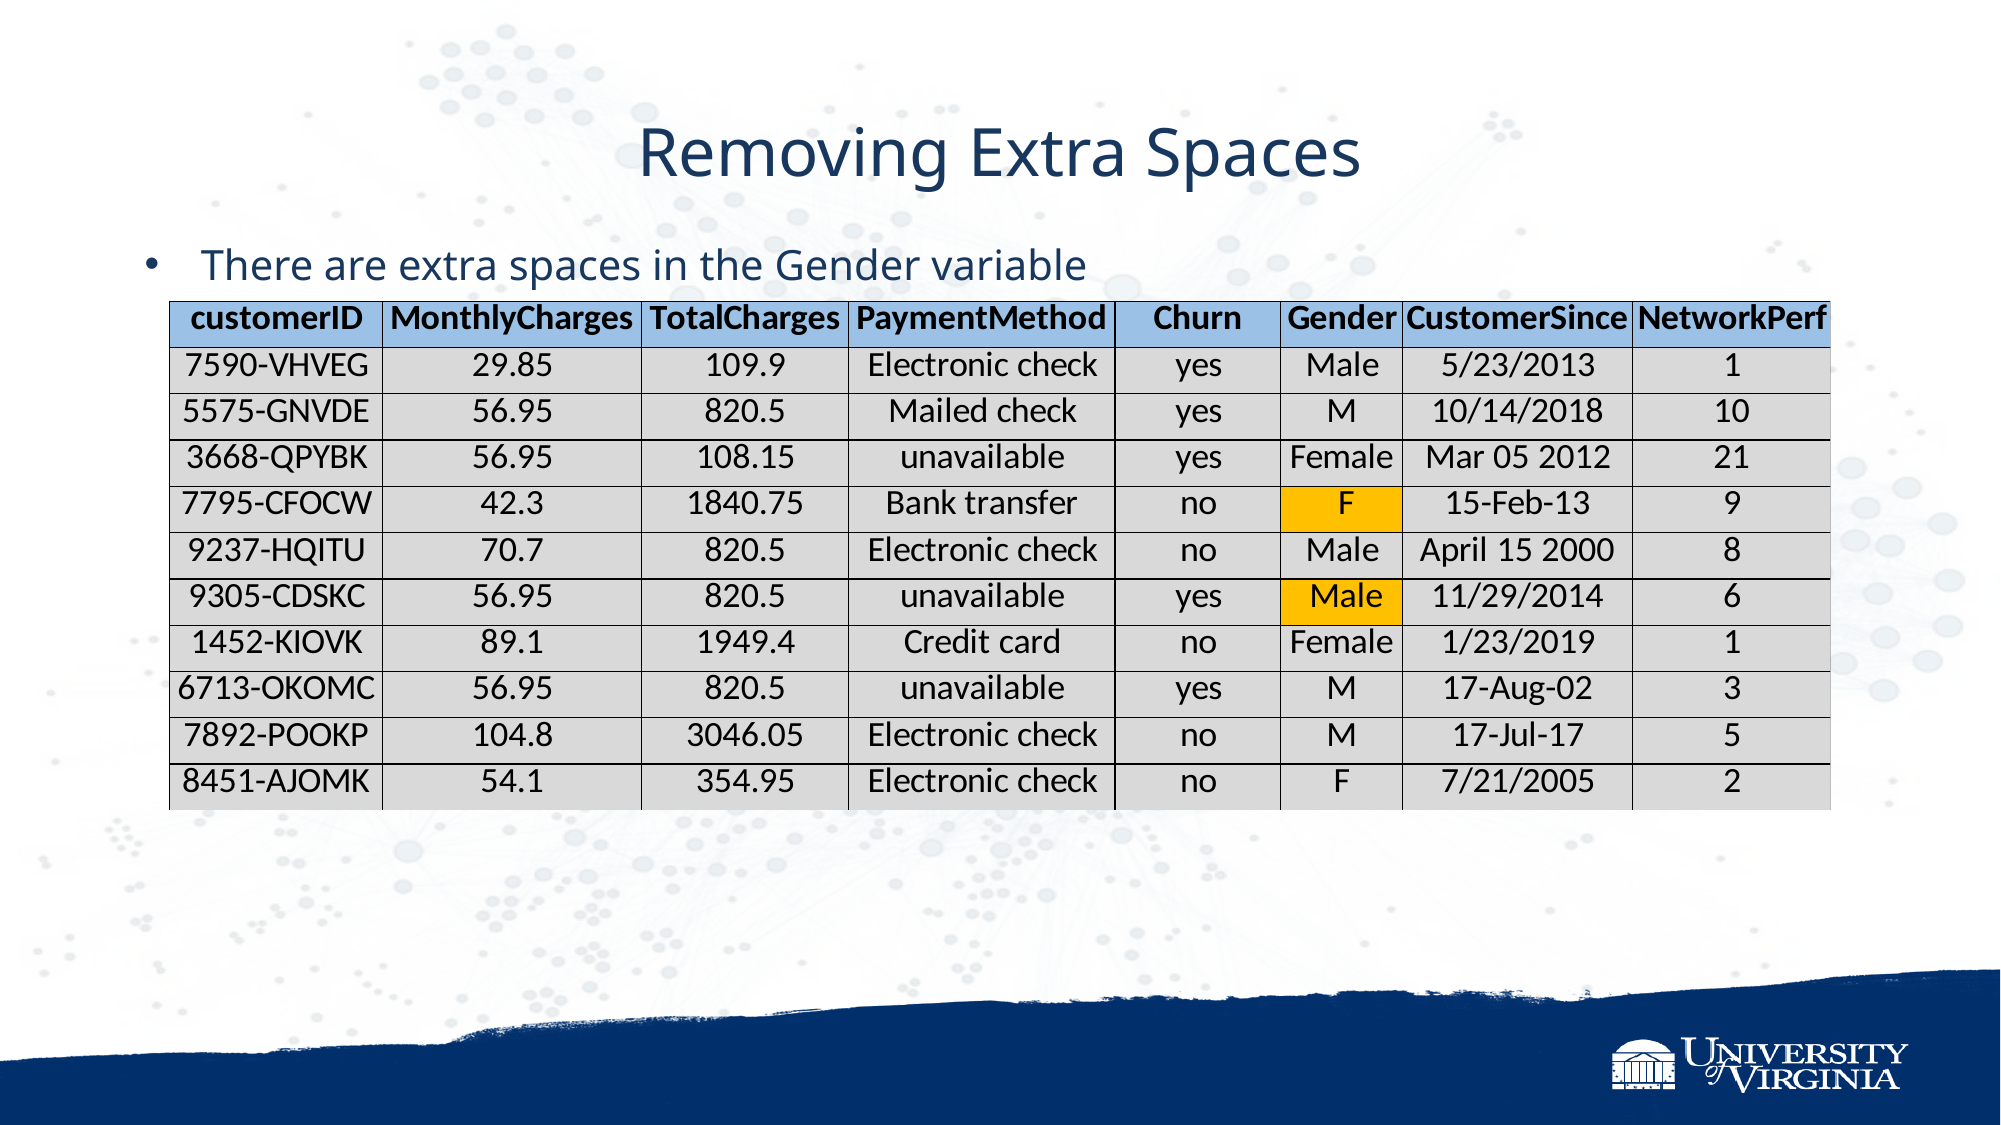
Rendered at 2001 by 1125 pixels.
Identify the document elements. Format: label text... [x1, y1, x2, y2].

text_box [168, 300, 1832, 812]
list There are extra spaces in the Gender variable [129, 231, 1871, 890]
list Removing Extra Spaces [0, 102, 2000, 178]
picture [0, 852, 2001, 1125]
